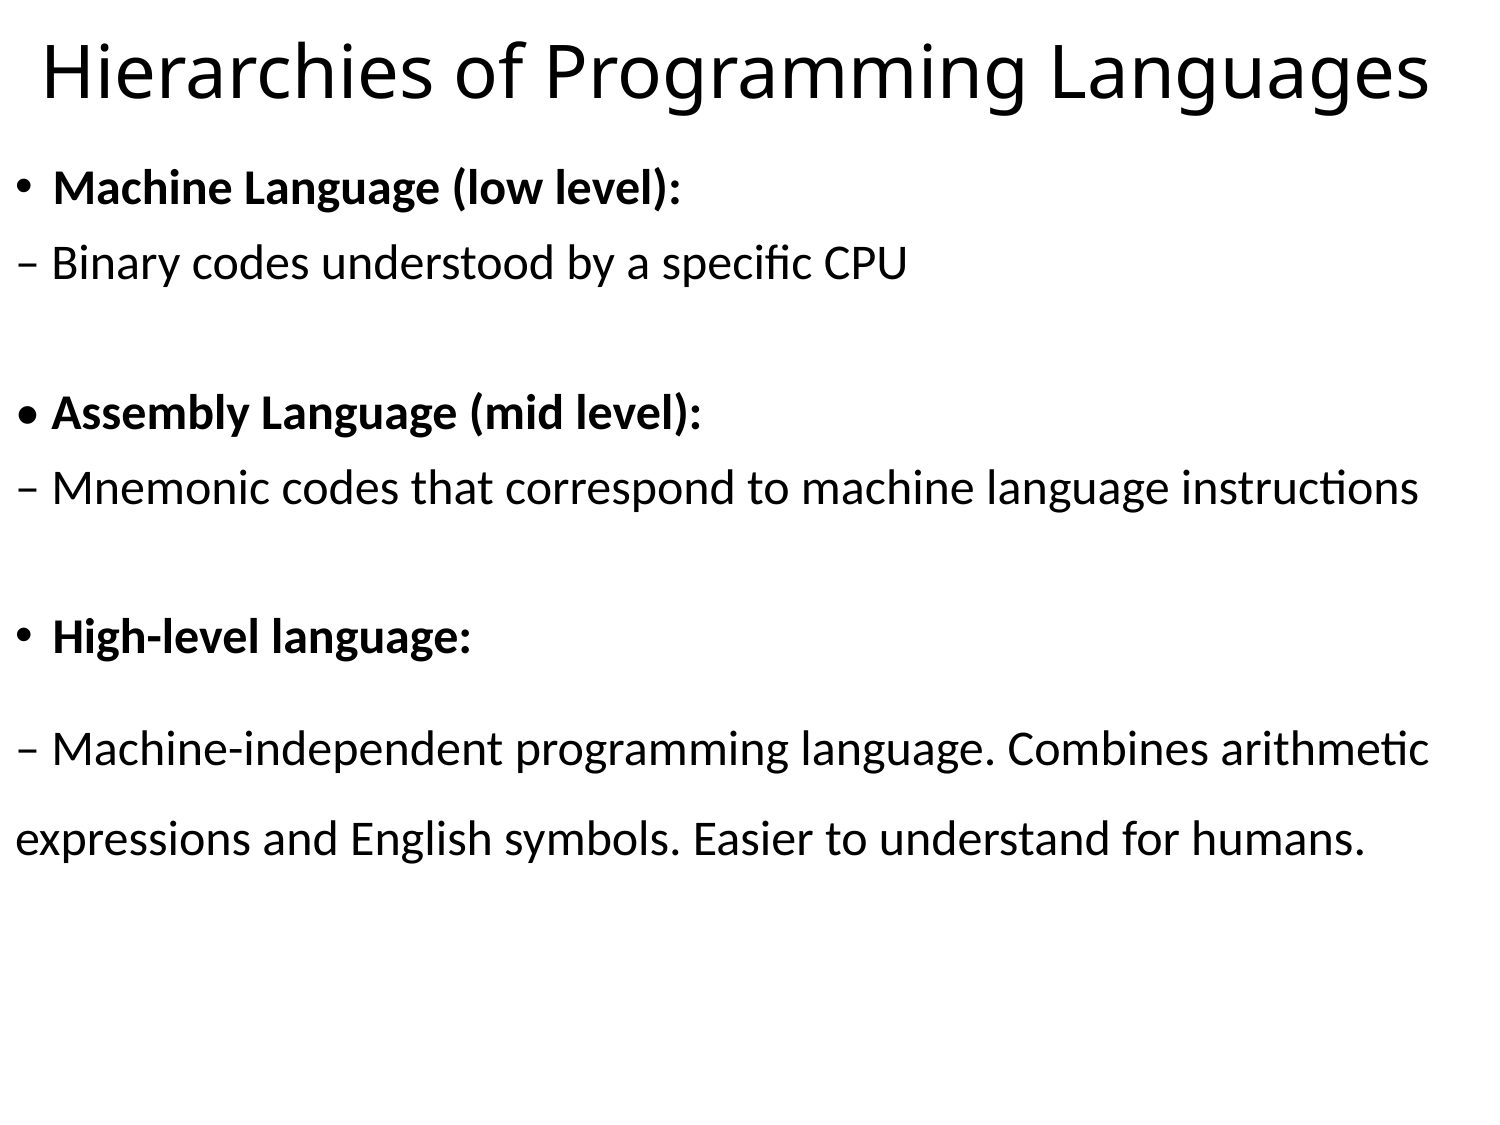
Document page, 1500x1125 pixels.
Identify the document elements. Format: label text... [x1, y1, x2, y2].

title Hierarchies of Programming Languages [25, 26, 1469, 138]
list Machine Language (low level): – Binary codes understood by a specific CPU • Assembly Language (mid level): – Mnemonic codes that correspond to machine language instructions High-level language: – Machine-independent programming language. Combines arithmetic expressions and English symbols. Easier to understand for humans. [0, 154, 1500, 1014]
